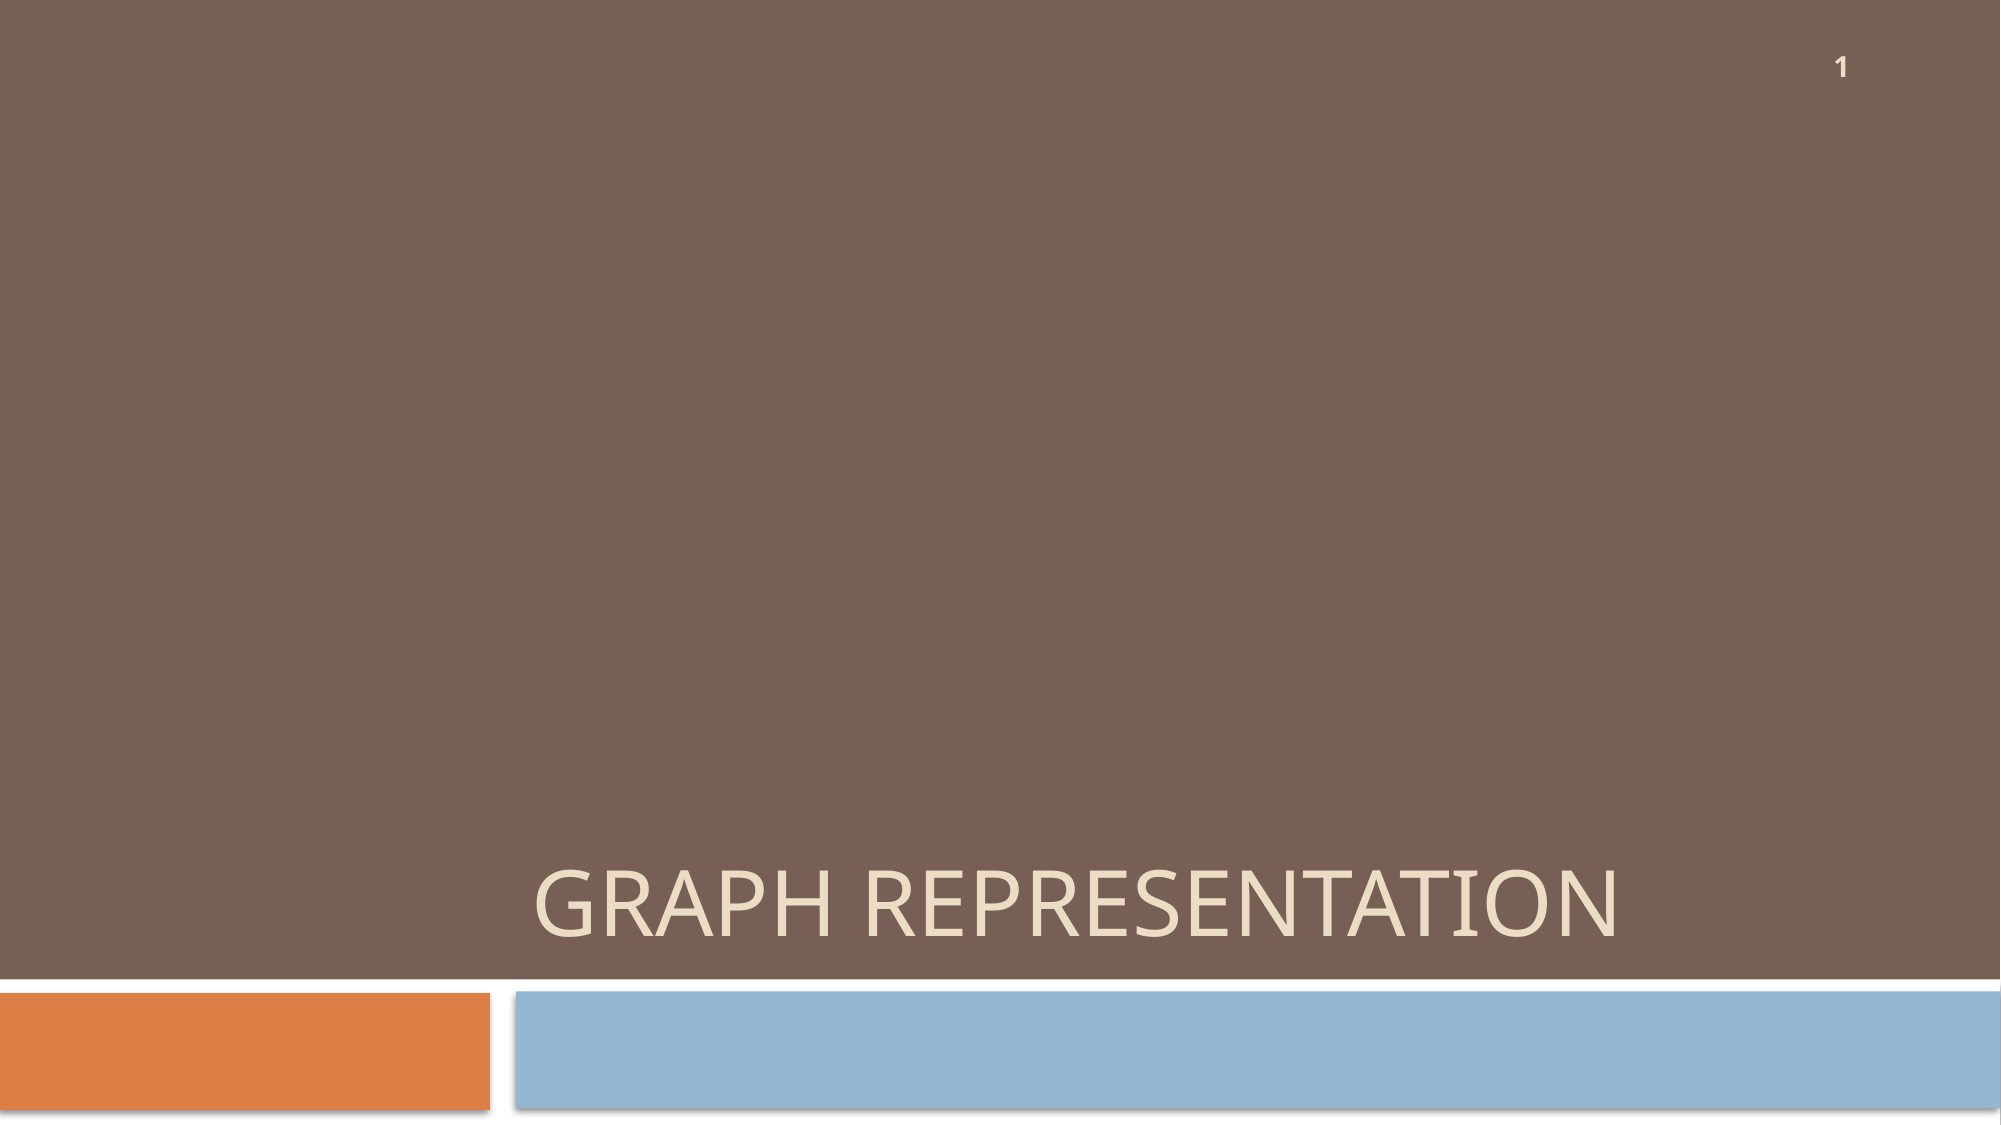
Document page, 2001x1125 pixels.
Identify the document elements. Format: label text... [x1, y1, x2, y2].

title Graph Representation [516, 662, 1934, 963]
slide_number 1 [1749, 37, 1934, 100]
